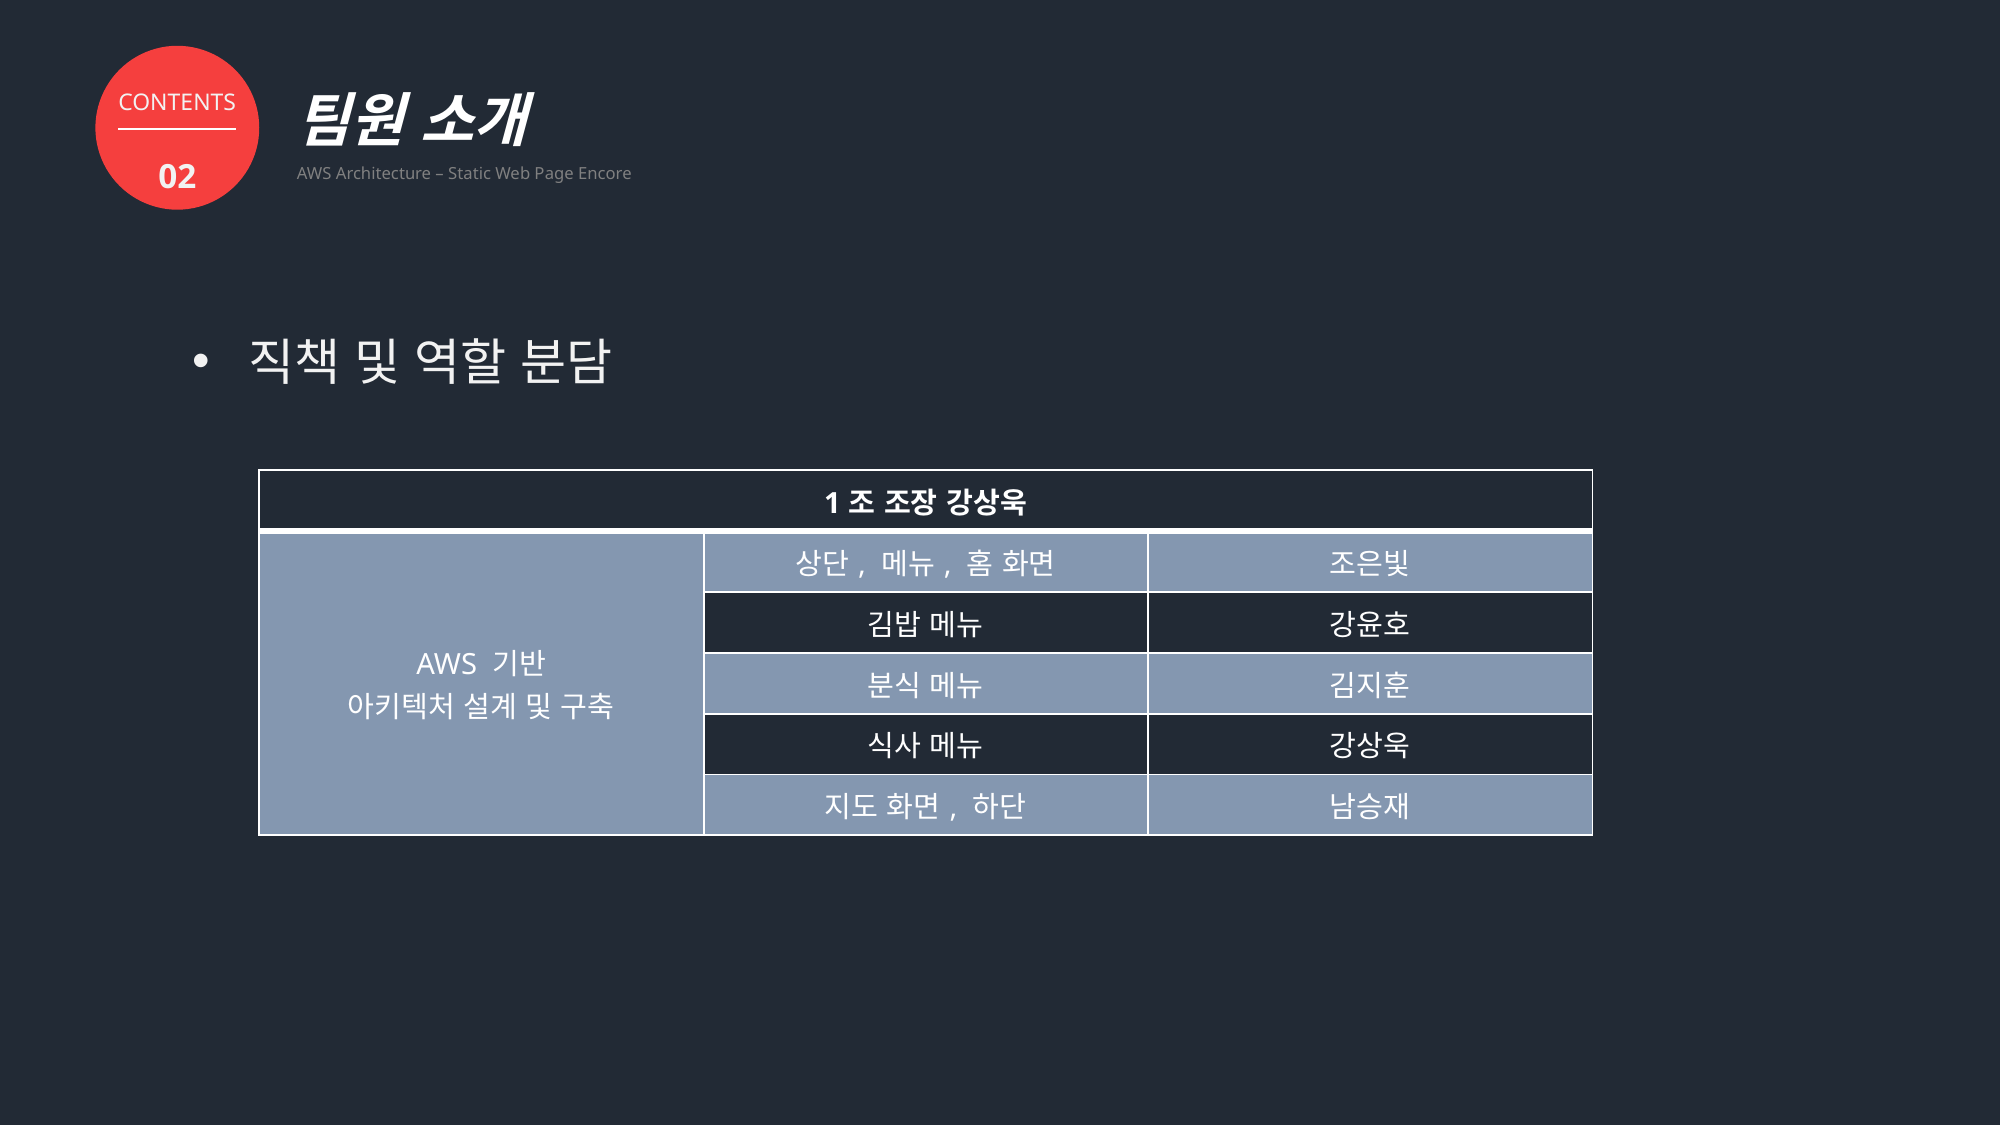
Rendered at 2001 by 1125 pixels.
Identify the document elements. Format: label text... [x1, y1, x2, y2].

table_cell 남승재 [1149, 775, 1592, 834]
table_cell 조은빛 [1149, 534, 1592, 591]
table_cell 강상욱 [1149, 715, 1592, 774]
table_cell AWS 기반 아키텍처 설계 및 구축 [260, 534, 703, 834]
table_cell 분식 메뉴 [705, 654, 1147, 713]
text_box 팀원 소개 AWS Architecture – Static Web Page Encore [282, 40, 1860, 191]
table_header 1조 조장 강상욱 [260, 471, 1592, 528]
table_cell 지도 화면, 하단 [705, 775, 1147, 834]
table_cell 김밥 메뉴 [705, 593, 1147, 652]
table_cell 강윤호 [1149, 593, 1592, 652]
table_cell 상단, 메뉴, 홈 화면 [705, 534, 1147, 591]
table_cell 김지훈 [1149, 654, 1592, 713]
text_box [95, 45, 260, 210]
table_cell 식사 메뉴 [705, 715, 1147, 774]
text_box 직책 및 역할 분담 [177, 292, 1796, 398]
